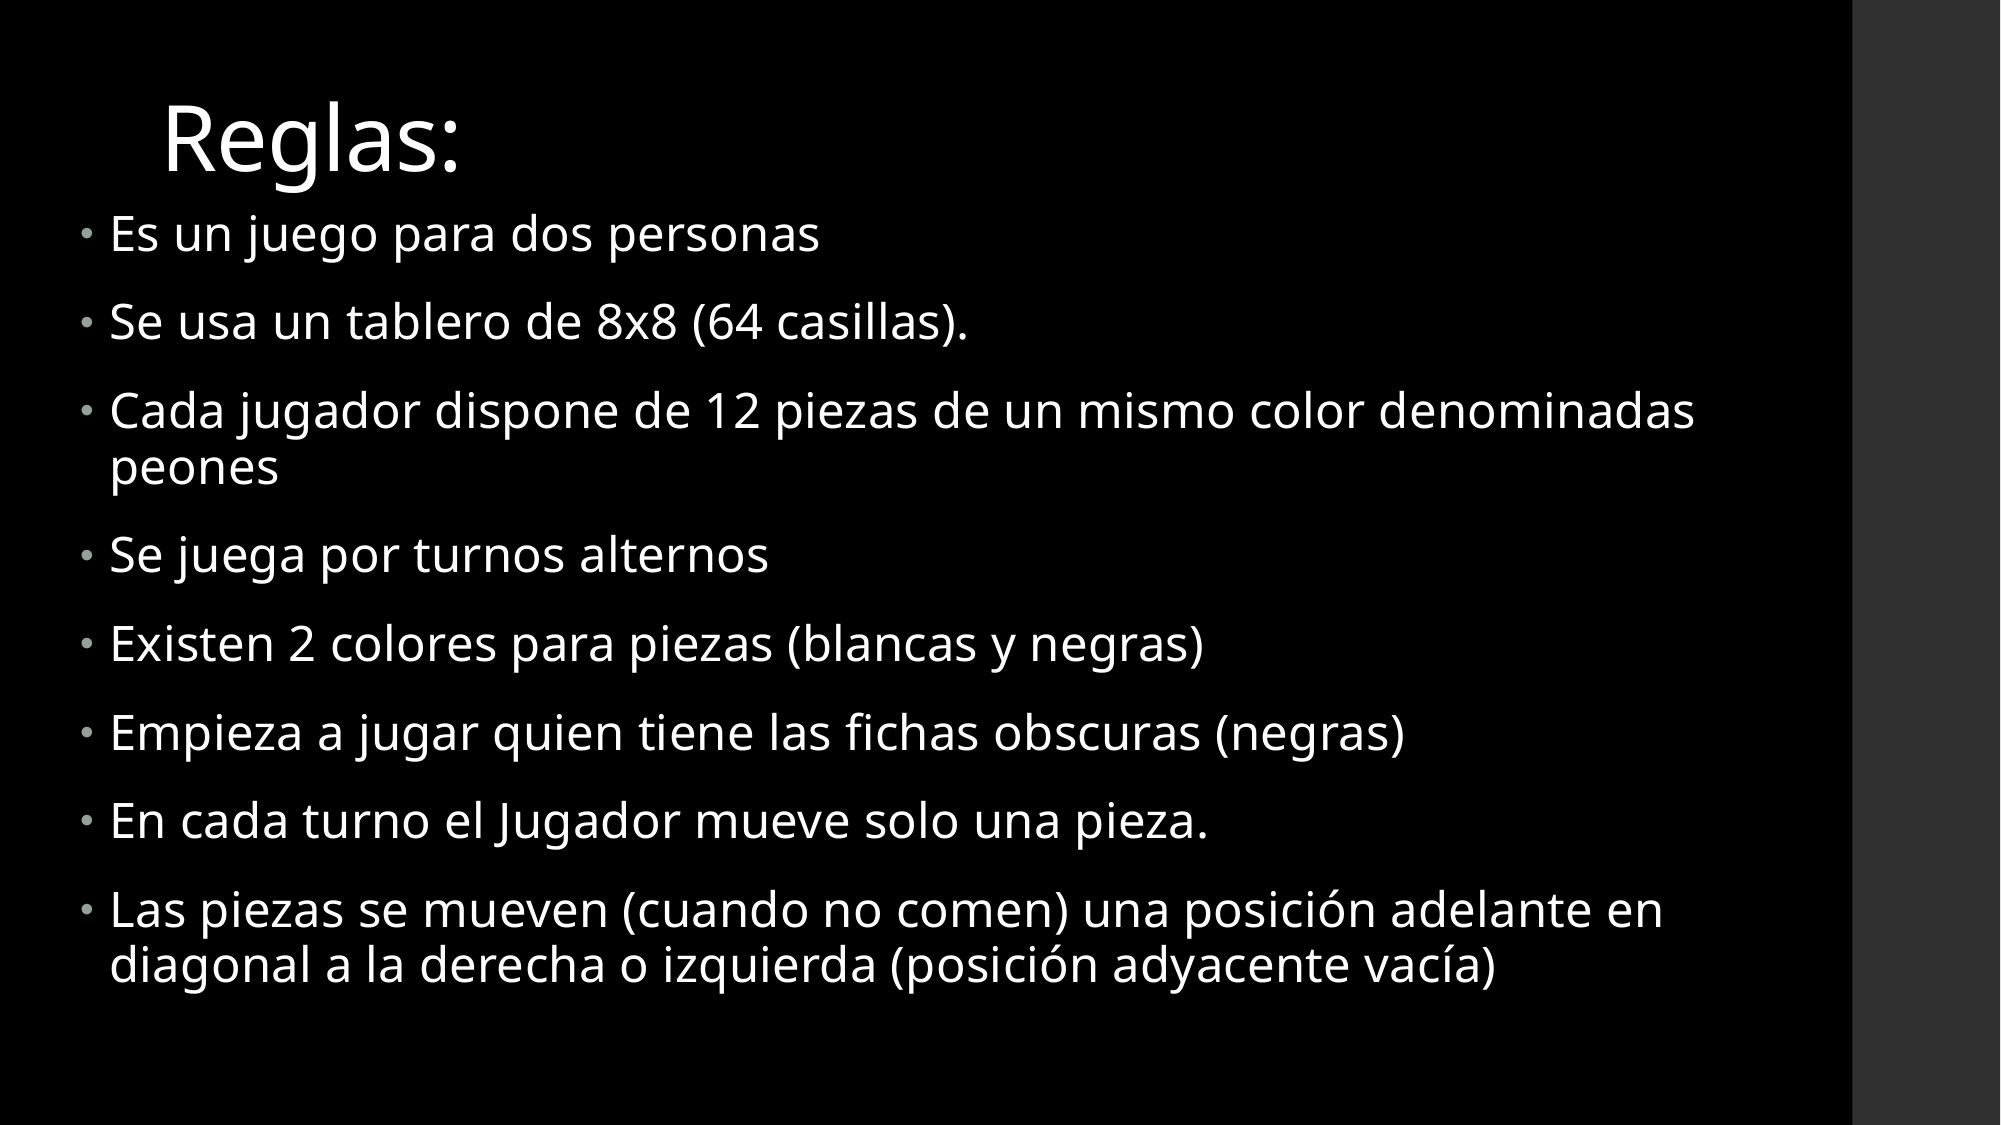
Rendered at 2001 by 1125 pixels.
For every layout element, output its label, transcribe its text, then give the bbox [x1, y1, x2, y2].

title Reglas: [145, 67, 591, 199]
list Es un juego para dos personas Se usa un tablero de 8x8 (64 casillas). Cada jugador dispone de 12 piezas de un mismo color denominadas peones Se juega por turnos alternos Existen 2 colores para piezas (blancas y negras) Empieza a jugar quien tiene las fichas obscuras (negras) En cada turno el Jugador mueve solo una pieza. Las piezas se mueven (cuando no comen) una posición adelante en diagonal a la derecha o izquierda (posición adyacente vacía) [65, 199, 1755, 1009]
